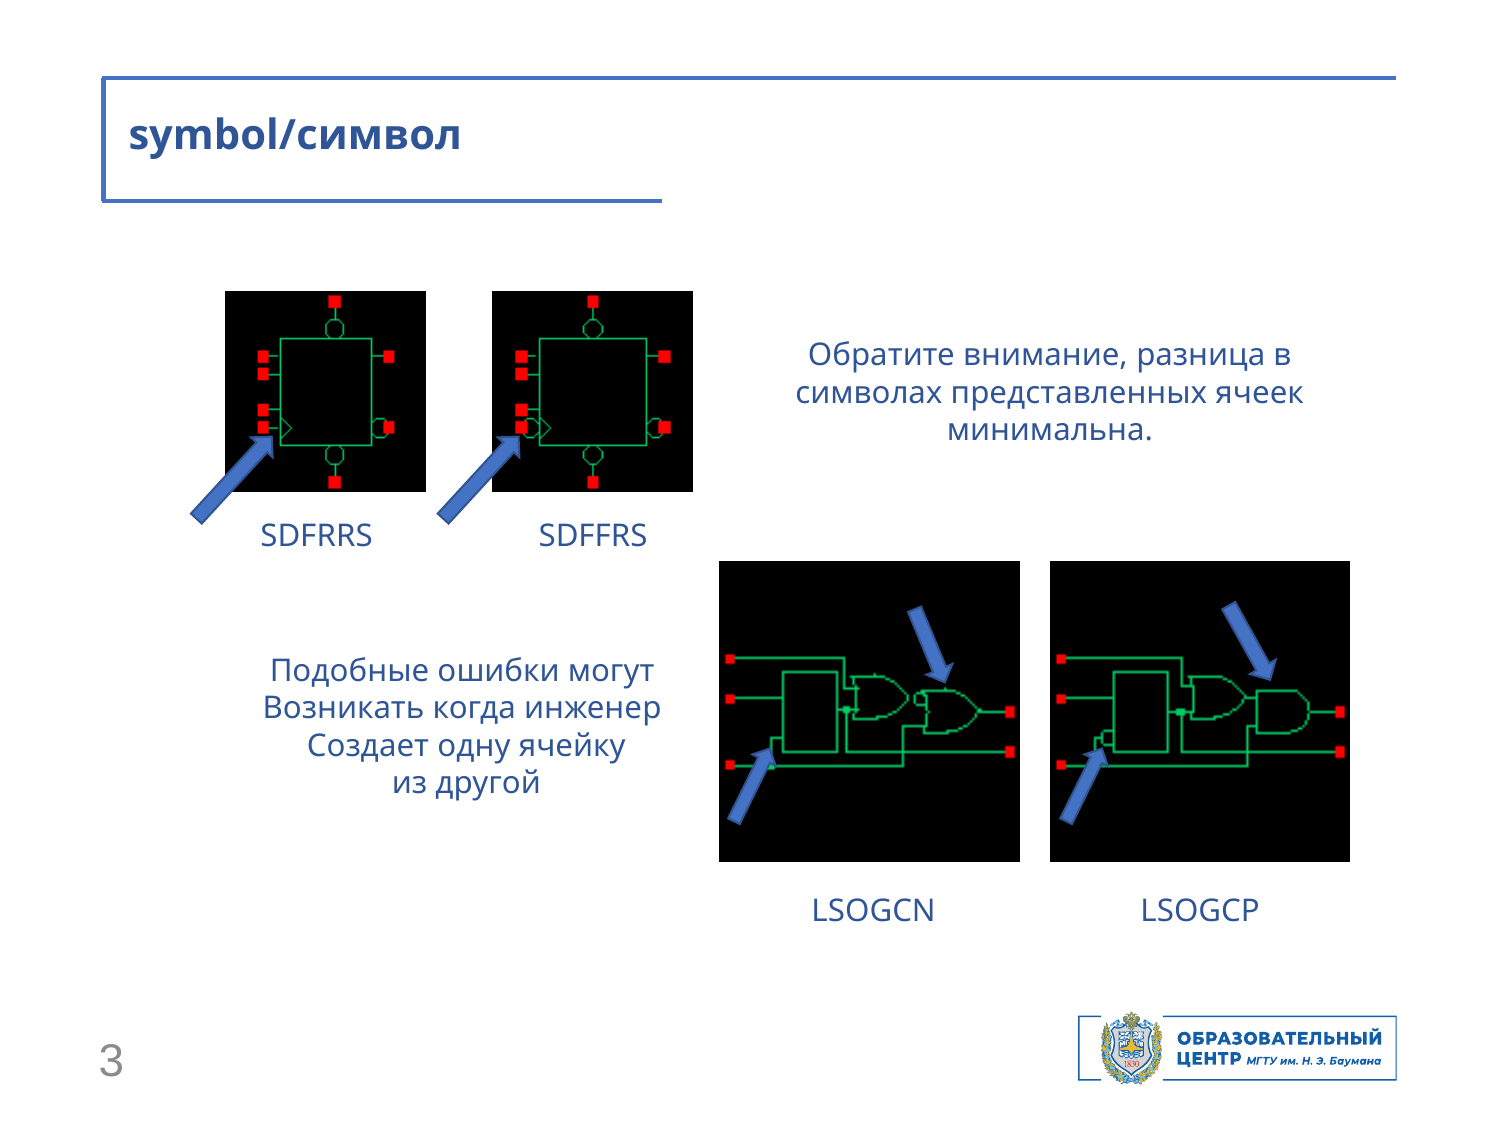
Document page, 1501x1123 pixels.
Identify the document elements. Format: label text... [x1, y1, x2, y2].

text_box Подобные ошибки могут Возникать когда инженер Создает одну ячейку из другой [247, 642, 685, 808]
picture [719, 561, 1020, 862]
picture [492, 291, 693, 492]
picture [1049, 561, 1350, 862]
text_box Обратите внимание, разница в символах представленных ячеек минимальна. [759, 327, 1341, 455]
text_box LSOGCP [1125, 883, 1276, 936]
text_box symbol/символ [113, 100, 958, 165]
text_box SDFFRS [523, 507, 685, 561]
picture [225, 291, 426, 492]
text_box [189, 475, 233, 525]
text_box LSOGCN [796, 883, 951, 936]
text_box SDFRRS [245, 507, 407, 561]
text_box [436, 453, 492, 525]
slide_number 3 [86, 1028, 186, 1088]
